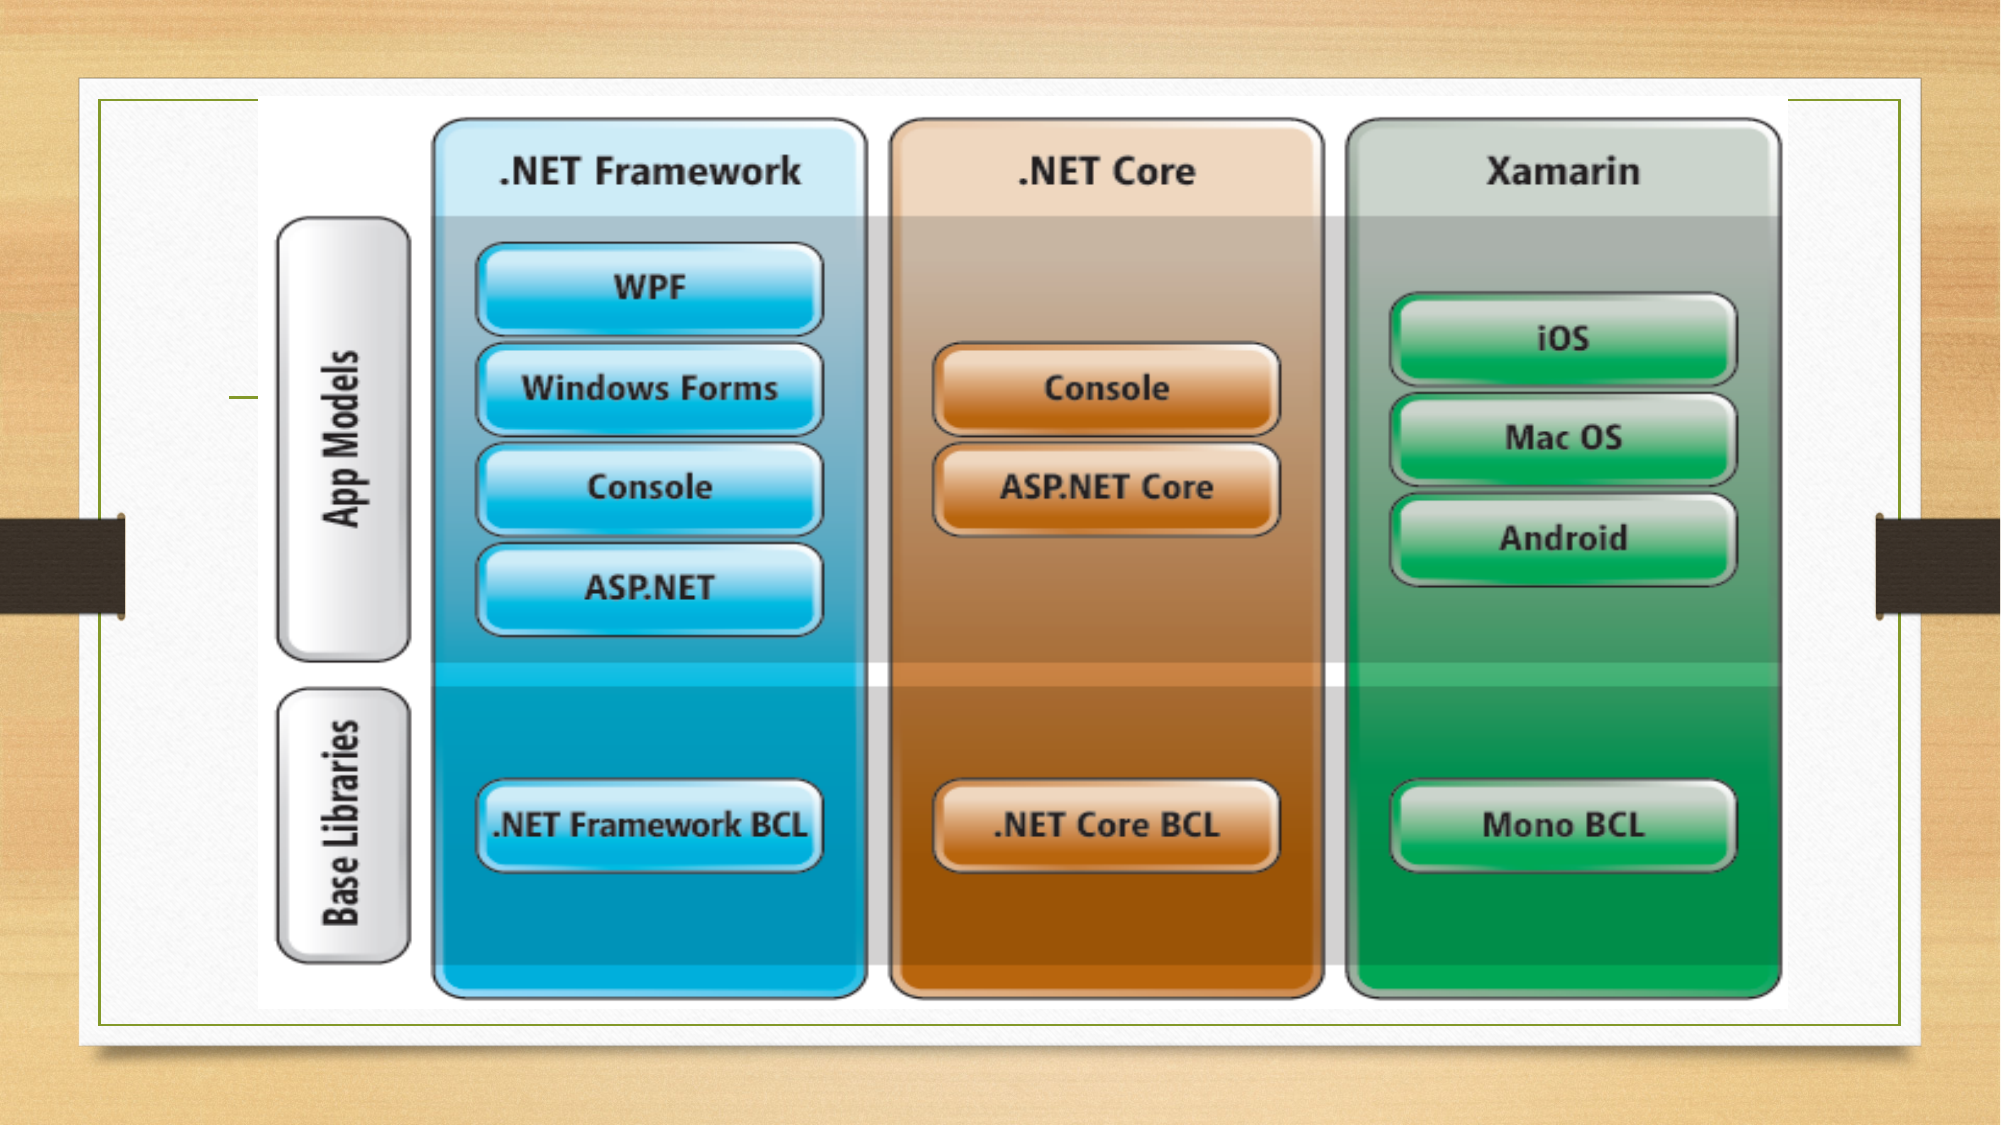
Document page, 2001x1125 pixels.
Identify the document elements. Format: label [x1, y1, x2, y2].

picture [0, 0, 2001, 1125]
list [258, 95, 1788, 1010]
